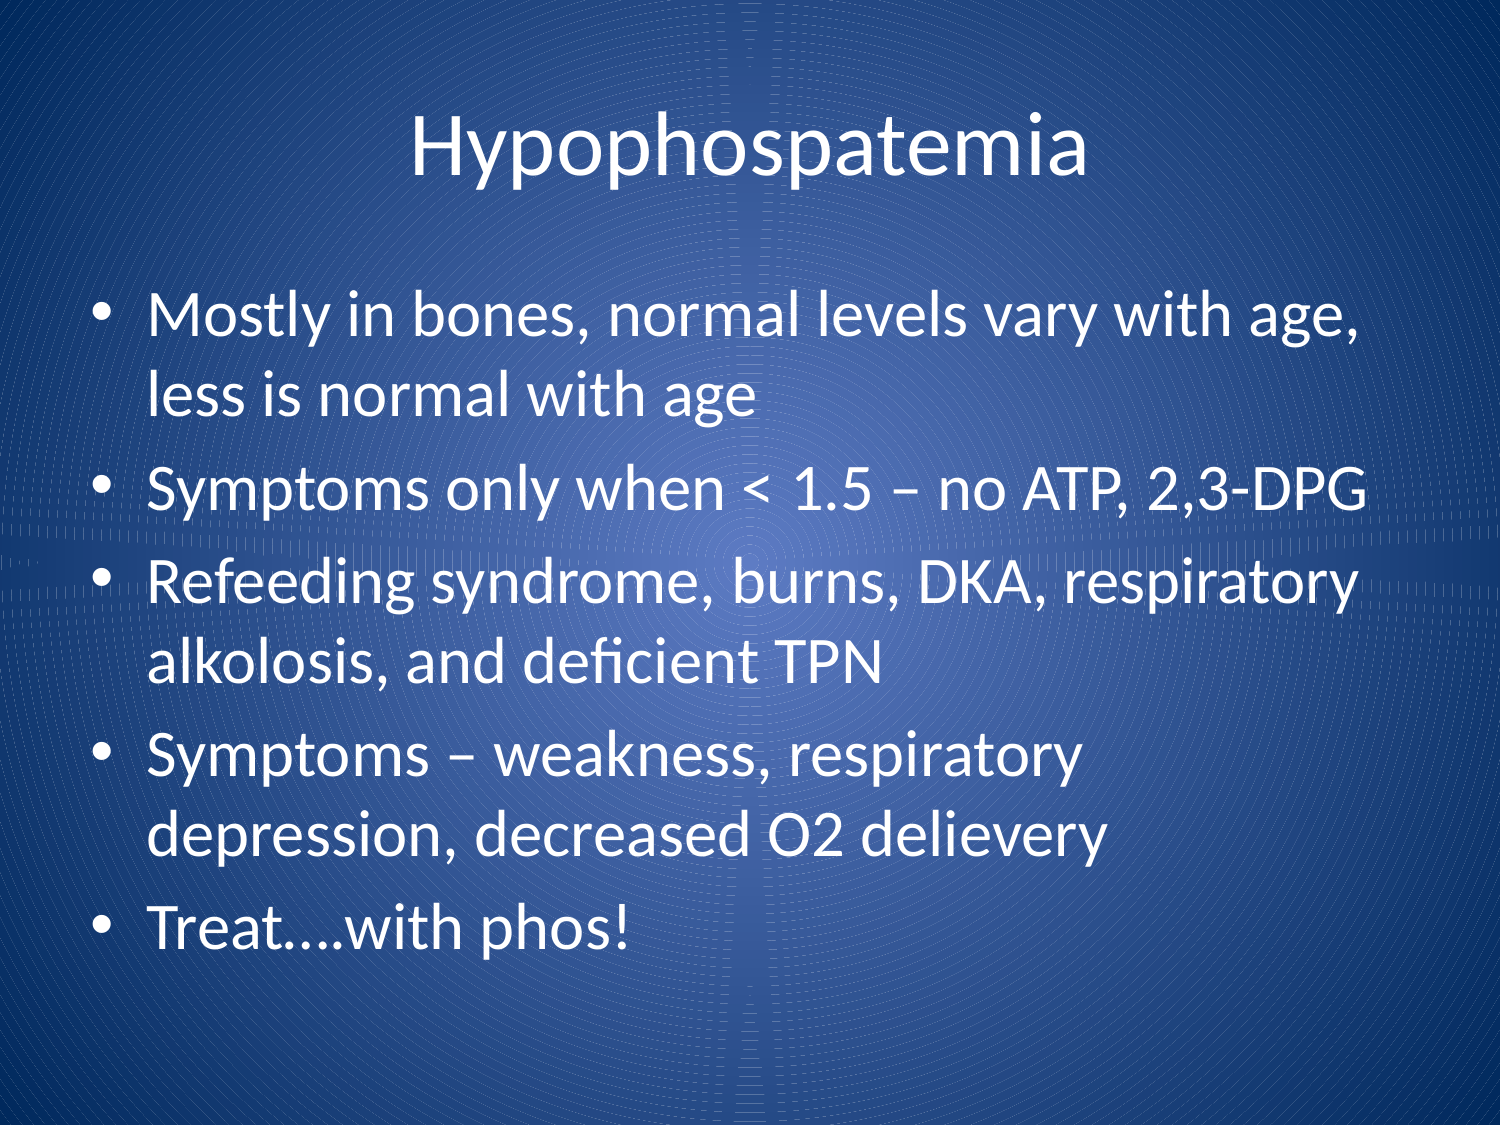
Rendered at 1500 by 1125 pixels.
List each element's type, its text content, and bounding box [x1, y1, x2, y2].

title Hypophospatemia [75, 45, 1425, 233]
list Mostly in bones, normal levels vary with age, less is normal with age Symptoms only when < 1.5 – no ATP, 2,3-DPG Refeeding syndrome, burns, DKA, respiratory alkolosis, and deficient TPN Symptoms – weakness, respiratory depression, decreased O2 delievery Treat….with phos! [75, 262, 1425, 1005]
